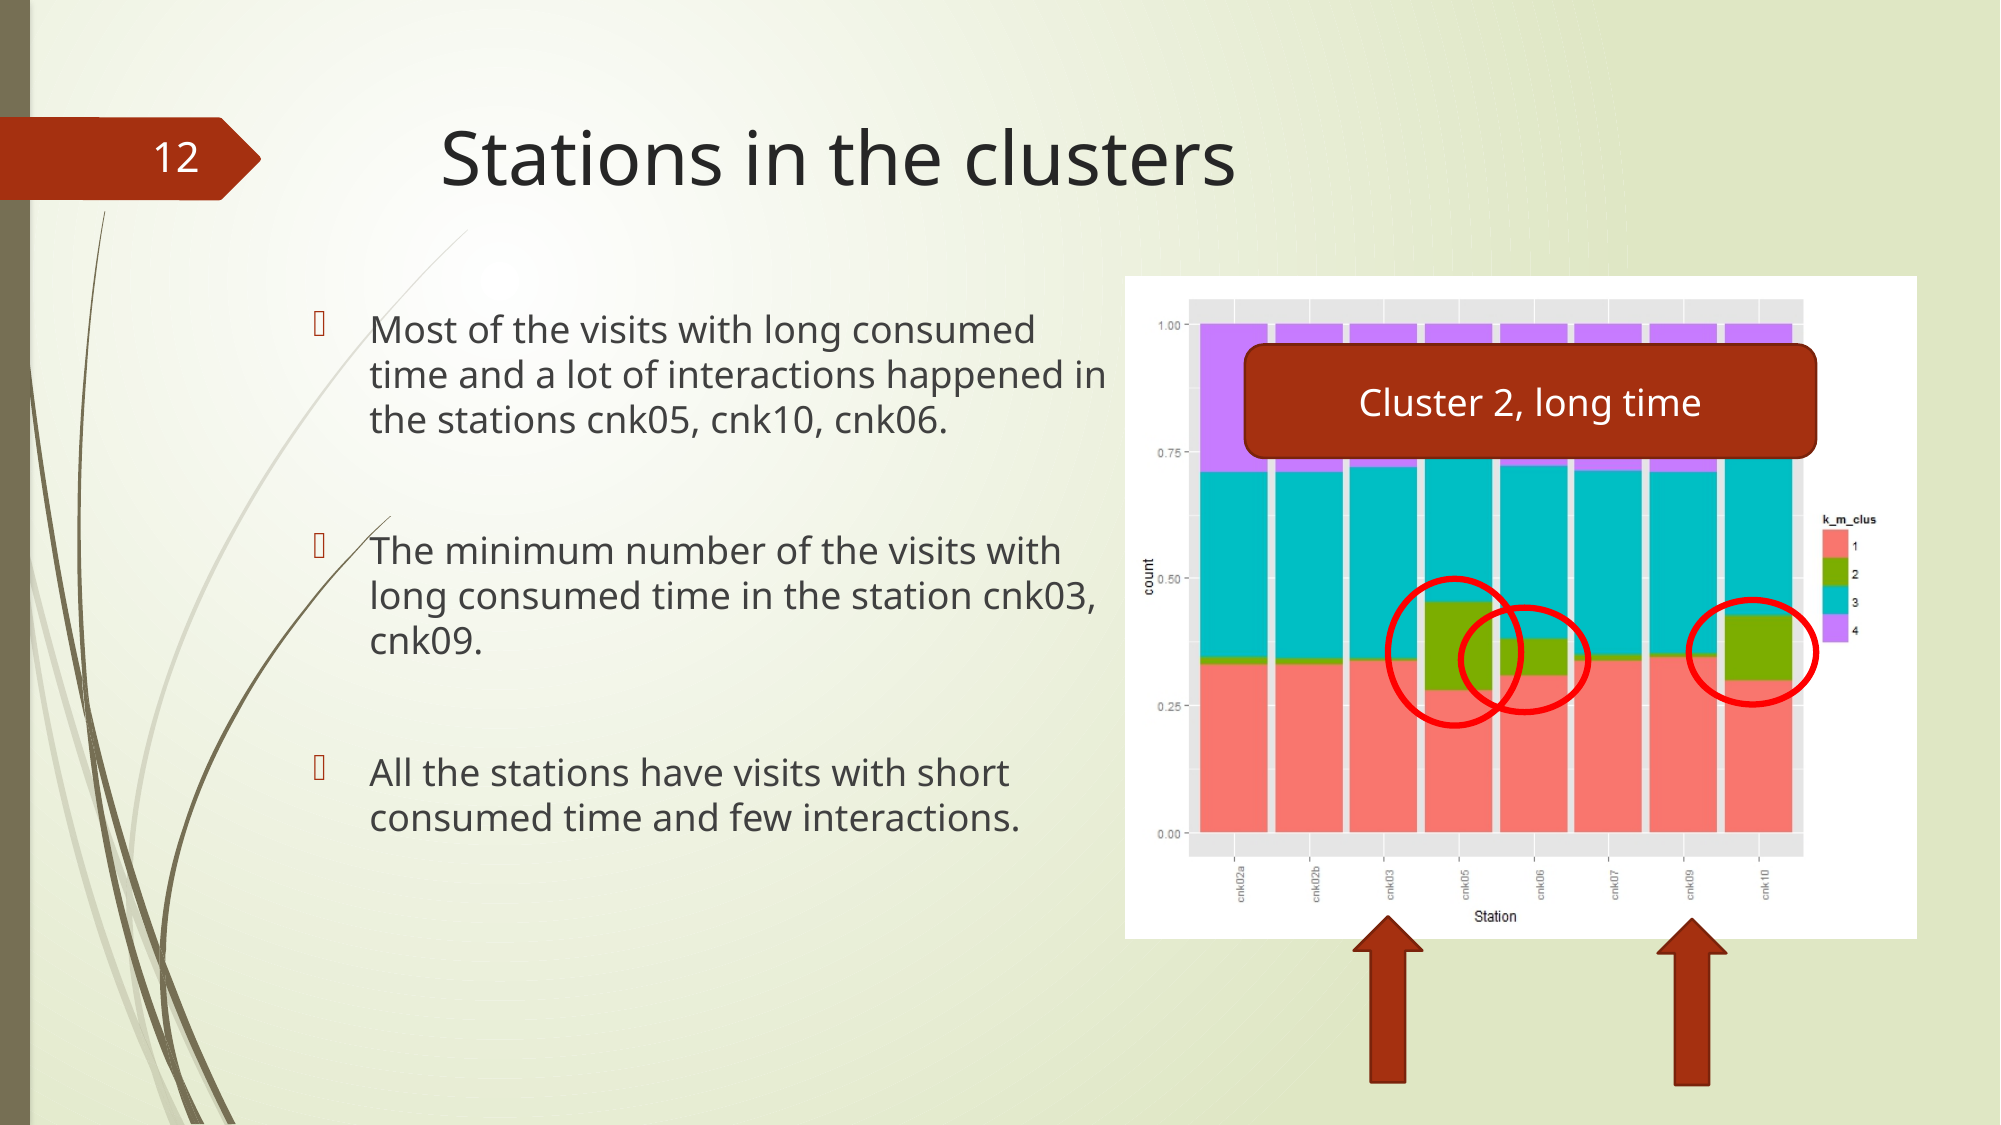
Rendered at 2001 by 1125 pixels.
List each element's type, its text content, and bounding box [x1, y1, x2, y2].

list Most of the visits with long consumed time and a lot of interactions happened in the stations cnk05, cnk10, cnk06. The minimum number of the visits with long consumed time in the station cnk03, cnk09. All the stations have visits with short consumed time and few interactions. [298, 298, 1120, 931]
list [1125, 276, 1917, 940]
text_box [1656, 947, 1728, 1087]
text_box [1352, 947, 1424, 1084]
slide_number 12 [87, 129, 216, 190]
title Stations in the clusters [425, 102, 1888, 298]
